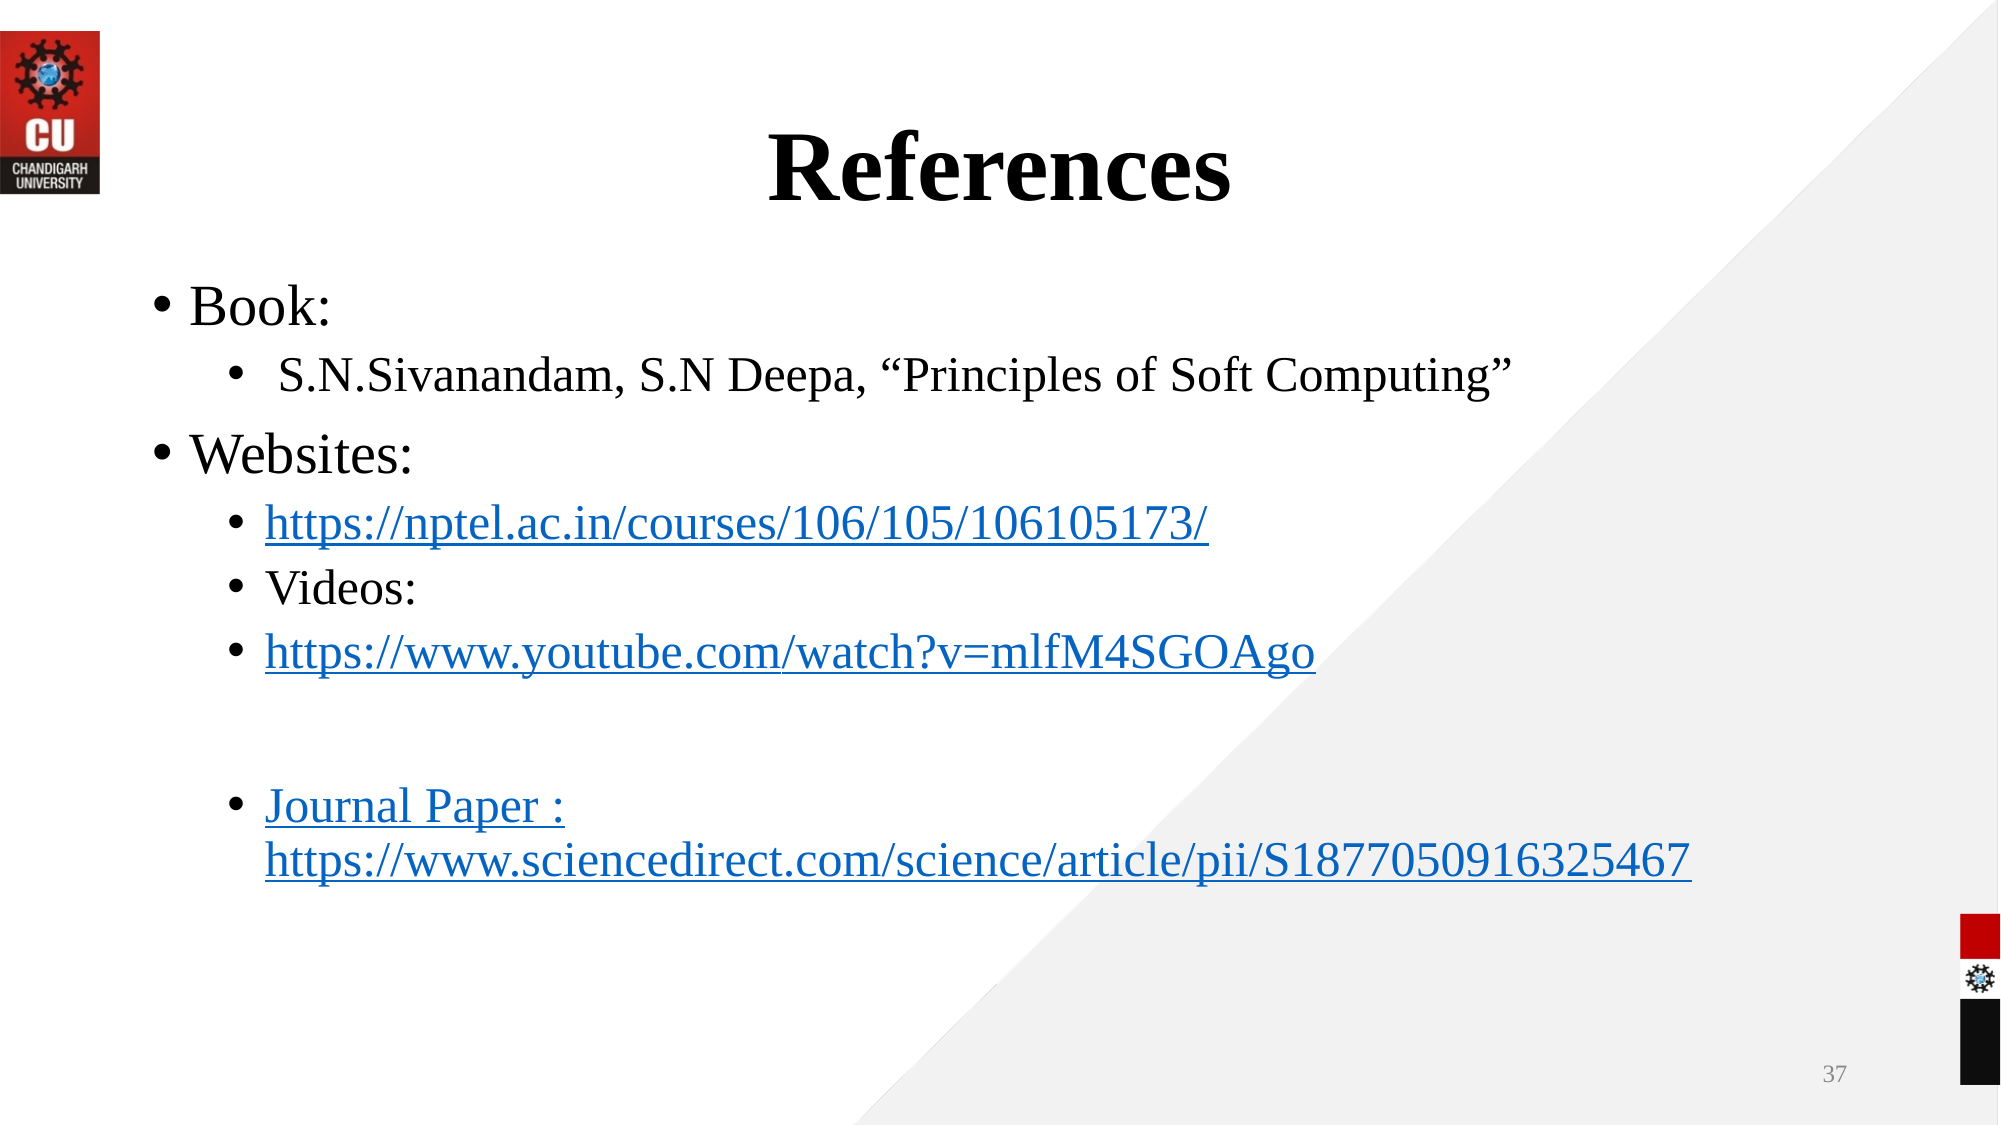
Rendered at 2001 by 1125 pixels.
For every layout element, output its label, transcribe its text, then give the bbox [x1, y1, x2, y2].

picture [0, 0, 2001, 1125]
slide_number 37 [1412, 1042, 1863, 1103]
title References [137, 59, 1863, 268]
list Book: S.N.Sivanandam, S.N Deepa, “Principles of Soft Computing” Websites: https://nptel.ac.in/courses/106/105/106105173/ Videos: https://www.youtube.com/watch?v=mlfM4SGOAgo Journal Paper : https://www.sciencedirect.com/science/article/pii/S1877050916325467 [137, 268, 1863, 1060]
